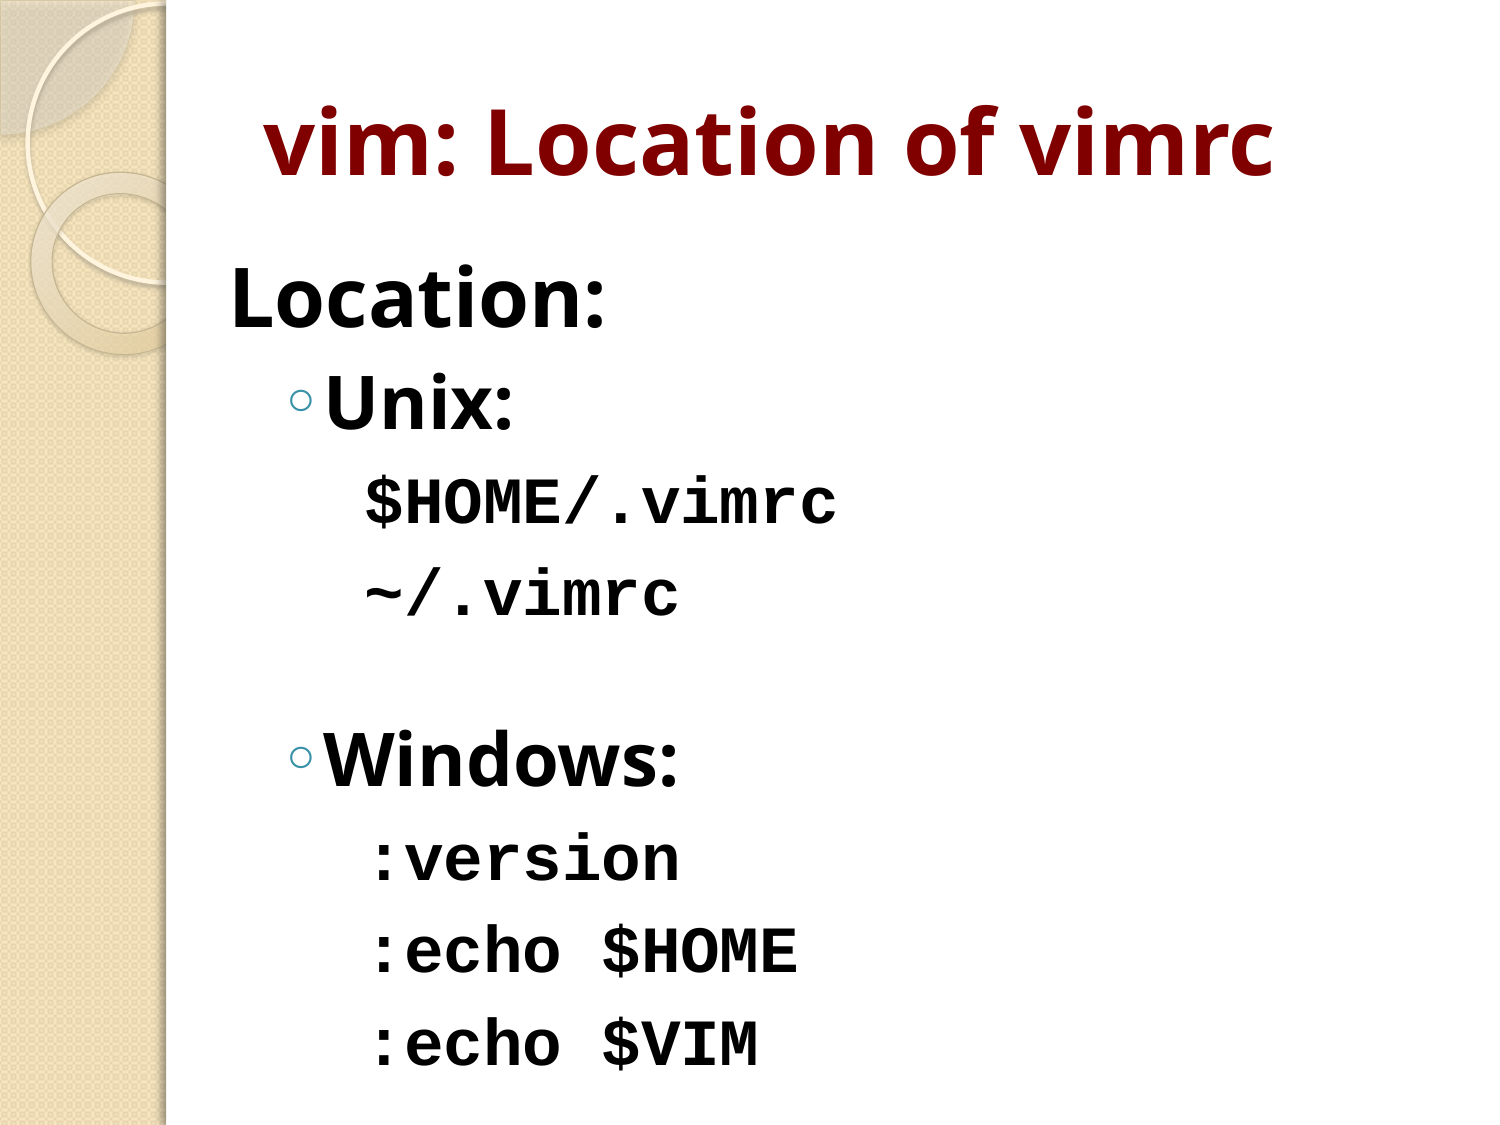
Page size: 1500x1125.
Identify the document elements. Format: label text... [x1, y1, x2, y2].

title vim: Location of vimrc [235, 45, 1466, 233]
list Location: Unix: $HOME/.vimrc ~/.vimrc Windows: :version :echo $HOME :echo $VIM [200, 237, 1466, 1088]
